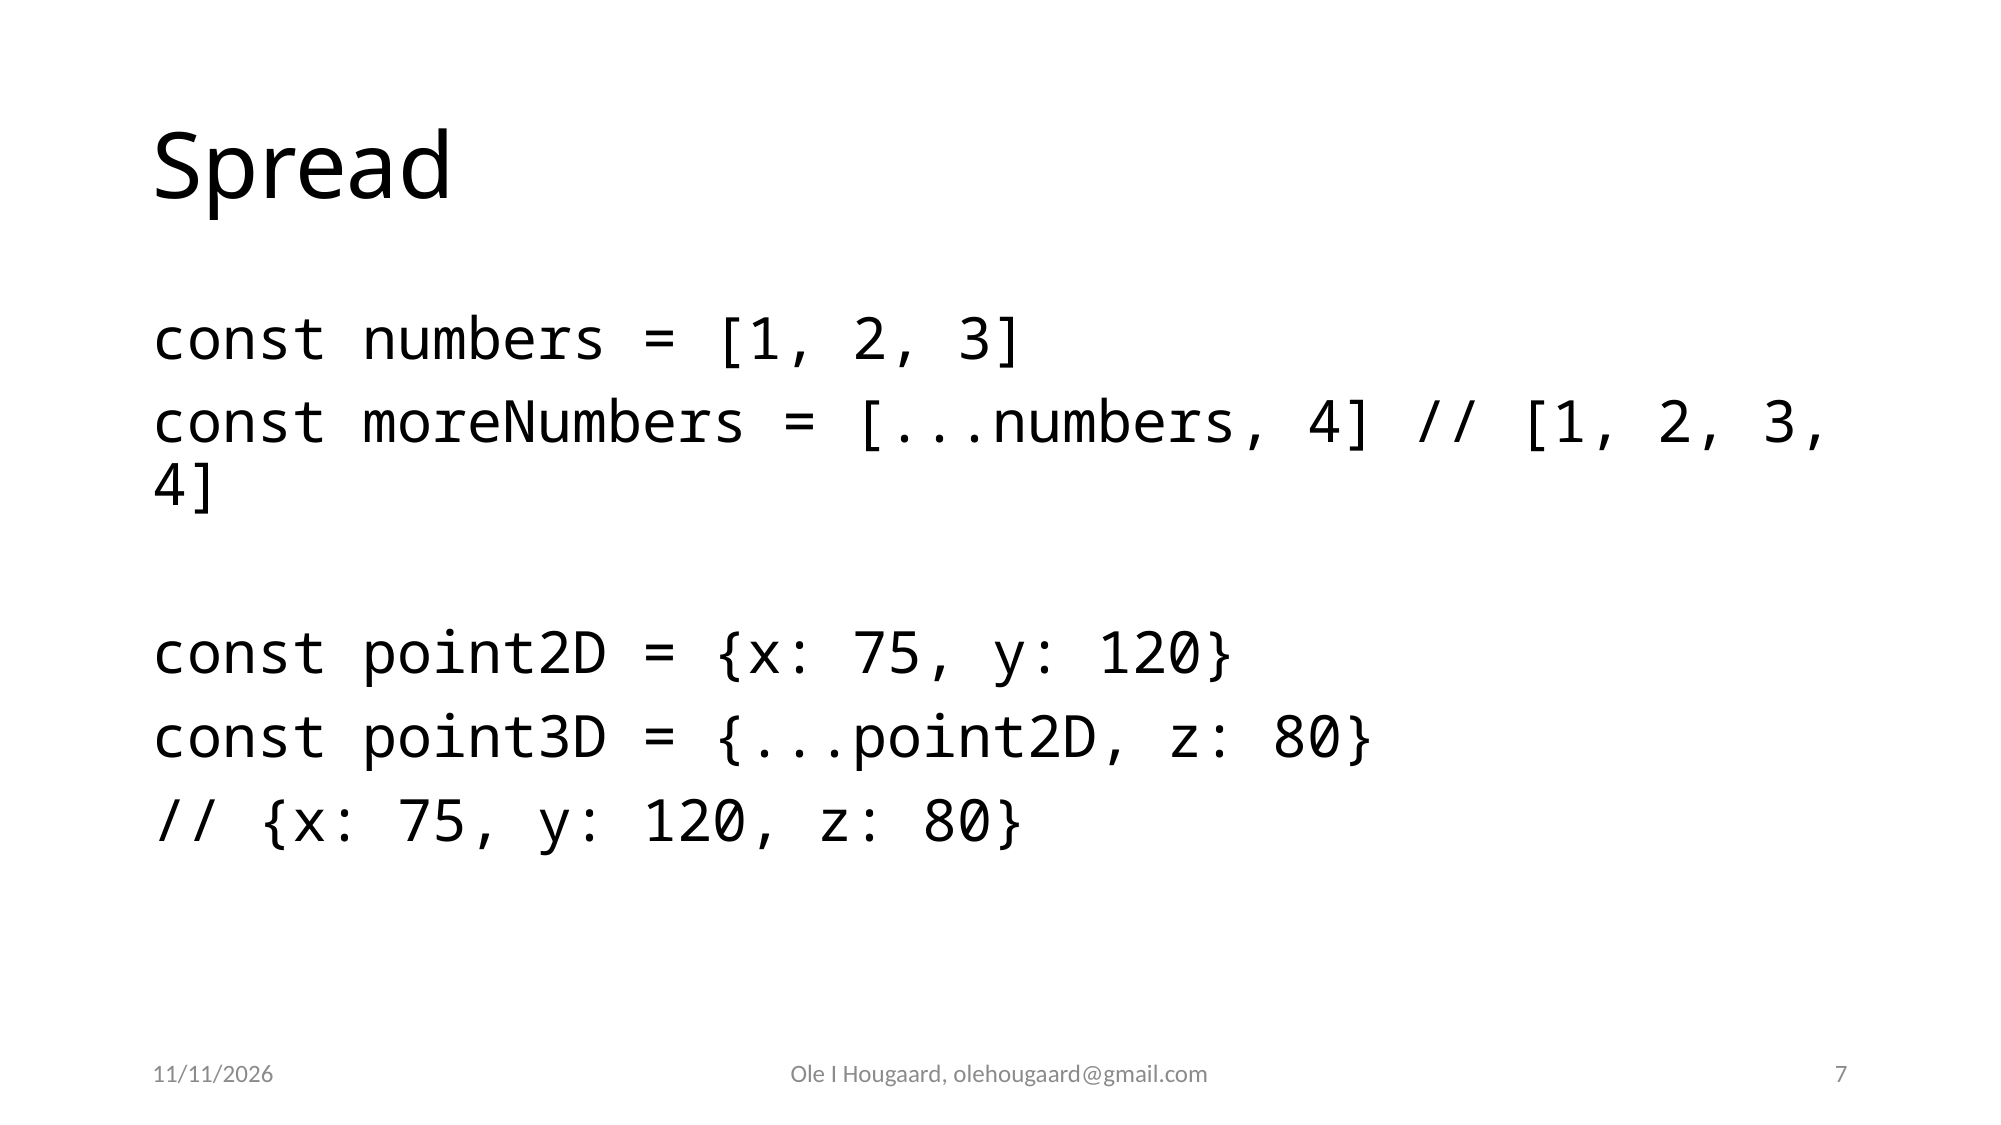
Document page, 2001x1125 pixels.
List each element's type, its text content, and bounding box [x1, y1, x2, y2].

slide_number 7 [1412, 1042, 1863, 1103]
list const numbers = [1, 2, 3] const moreNumbers = [...numbers, 4] // [1, 2, 3, 4] const point2D = {x: 75, y: 120} const point3D = {...point2D, z: 80} // {x: 75, y: 120, z: 80} [137, 301, 1863, 1019]
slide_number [137, 1042, 588, 1103]
footer Ole I Hougaard, olehougaard@gmail.com [662, 1042, 1338, 1103]
title Spread [137, 59, 1863, 278]
